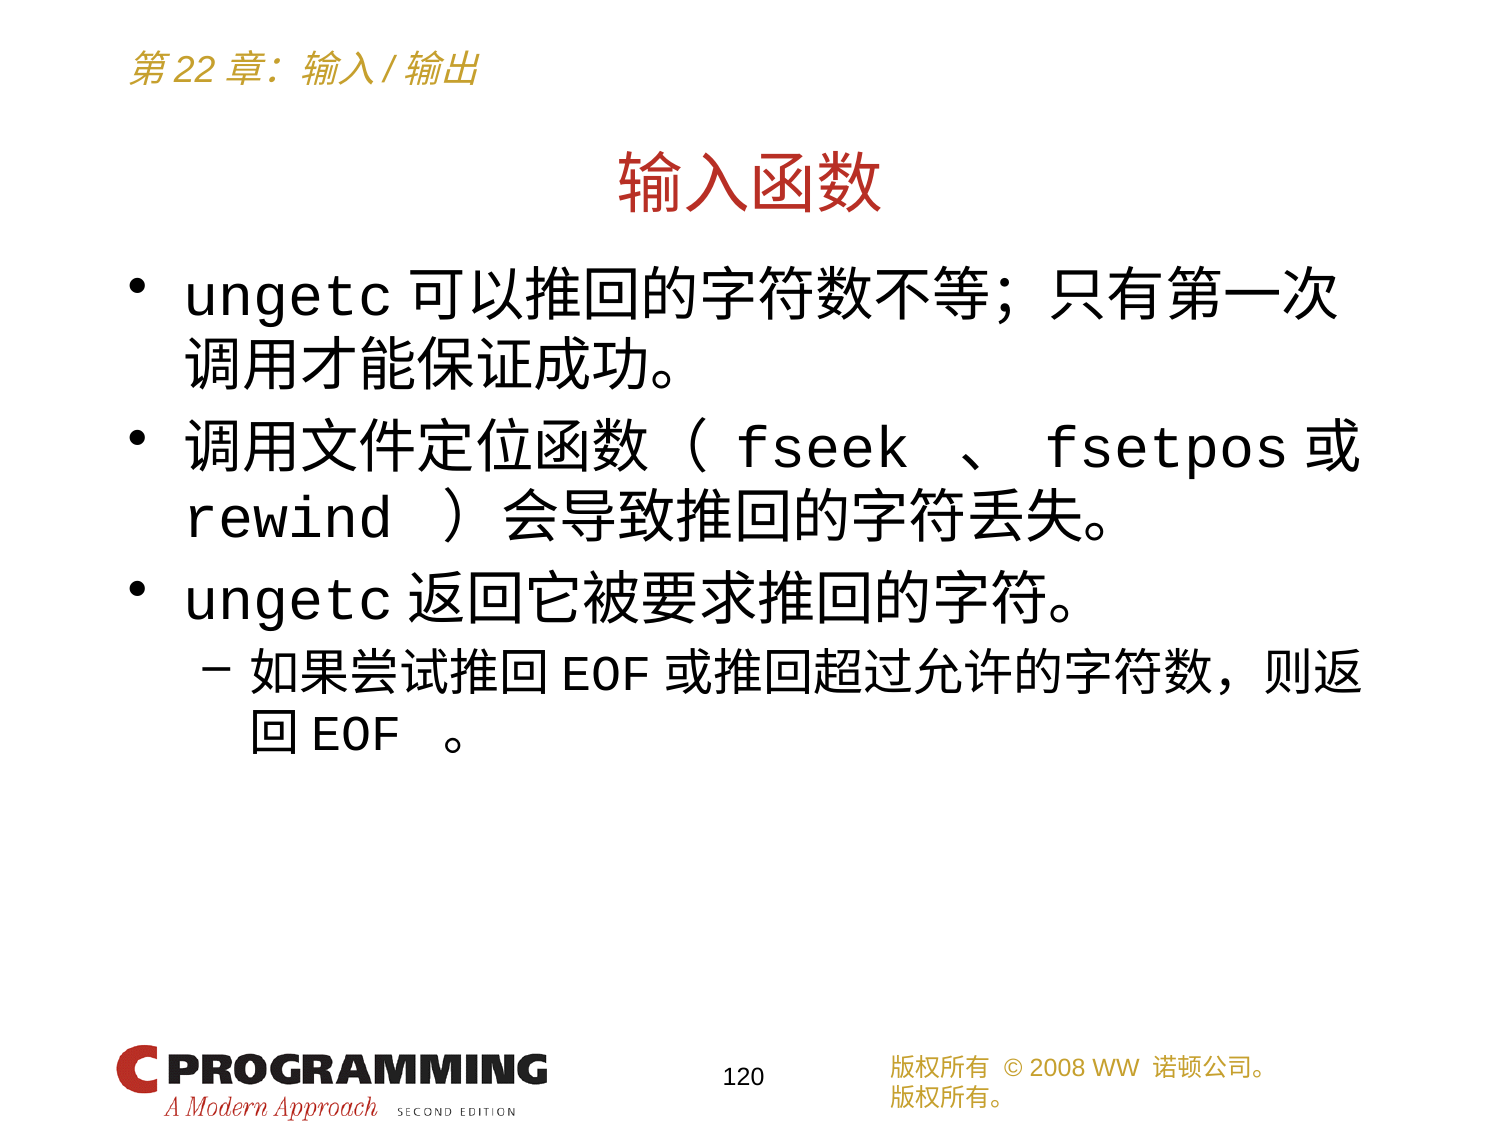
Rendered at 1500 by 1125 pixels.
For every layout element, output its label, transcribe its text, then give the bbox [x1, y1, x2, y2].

title 输入函数 [112, 125, 1388, 238]
footer 版权所有 © 2008 WW 诺顿公司。 版权所有。 [874, 1043, 1388, 1119]
picture [112, 1041, 550, 1123]
list ungetc可以推回的字符数不等；只有第一次调用才能保证成功。 调用文件定位函数（ fseek 、 fsetpos或rewind ）会导致推回的字符丢失。 ungetc返回它被要求推回的字符。 如果尝试推回EOF或推回超过允许的字符数，则返回EOF 。 [112, 249, 1388, 1038]
slide_number 120 [687, 1049, 801, 1101]
